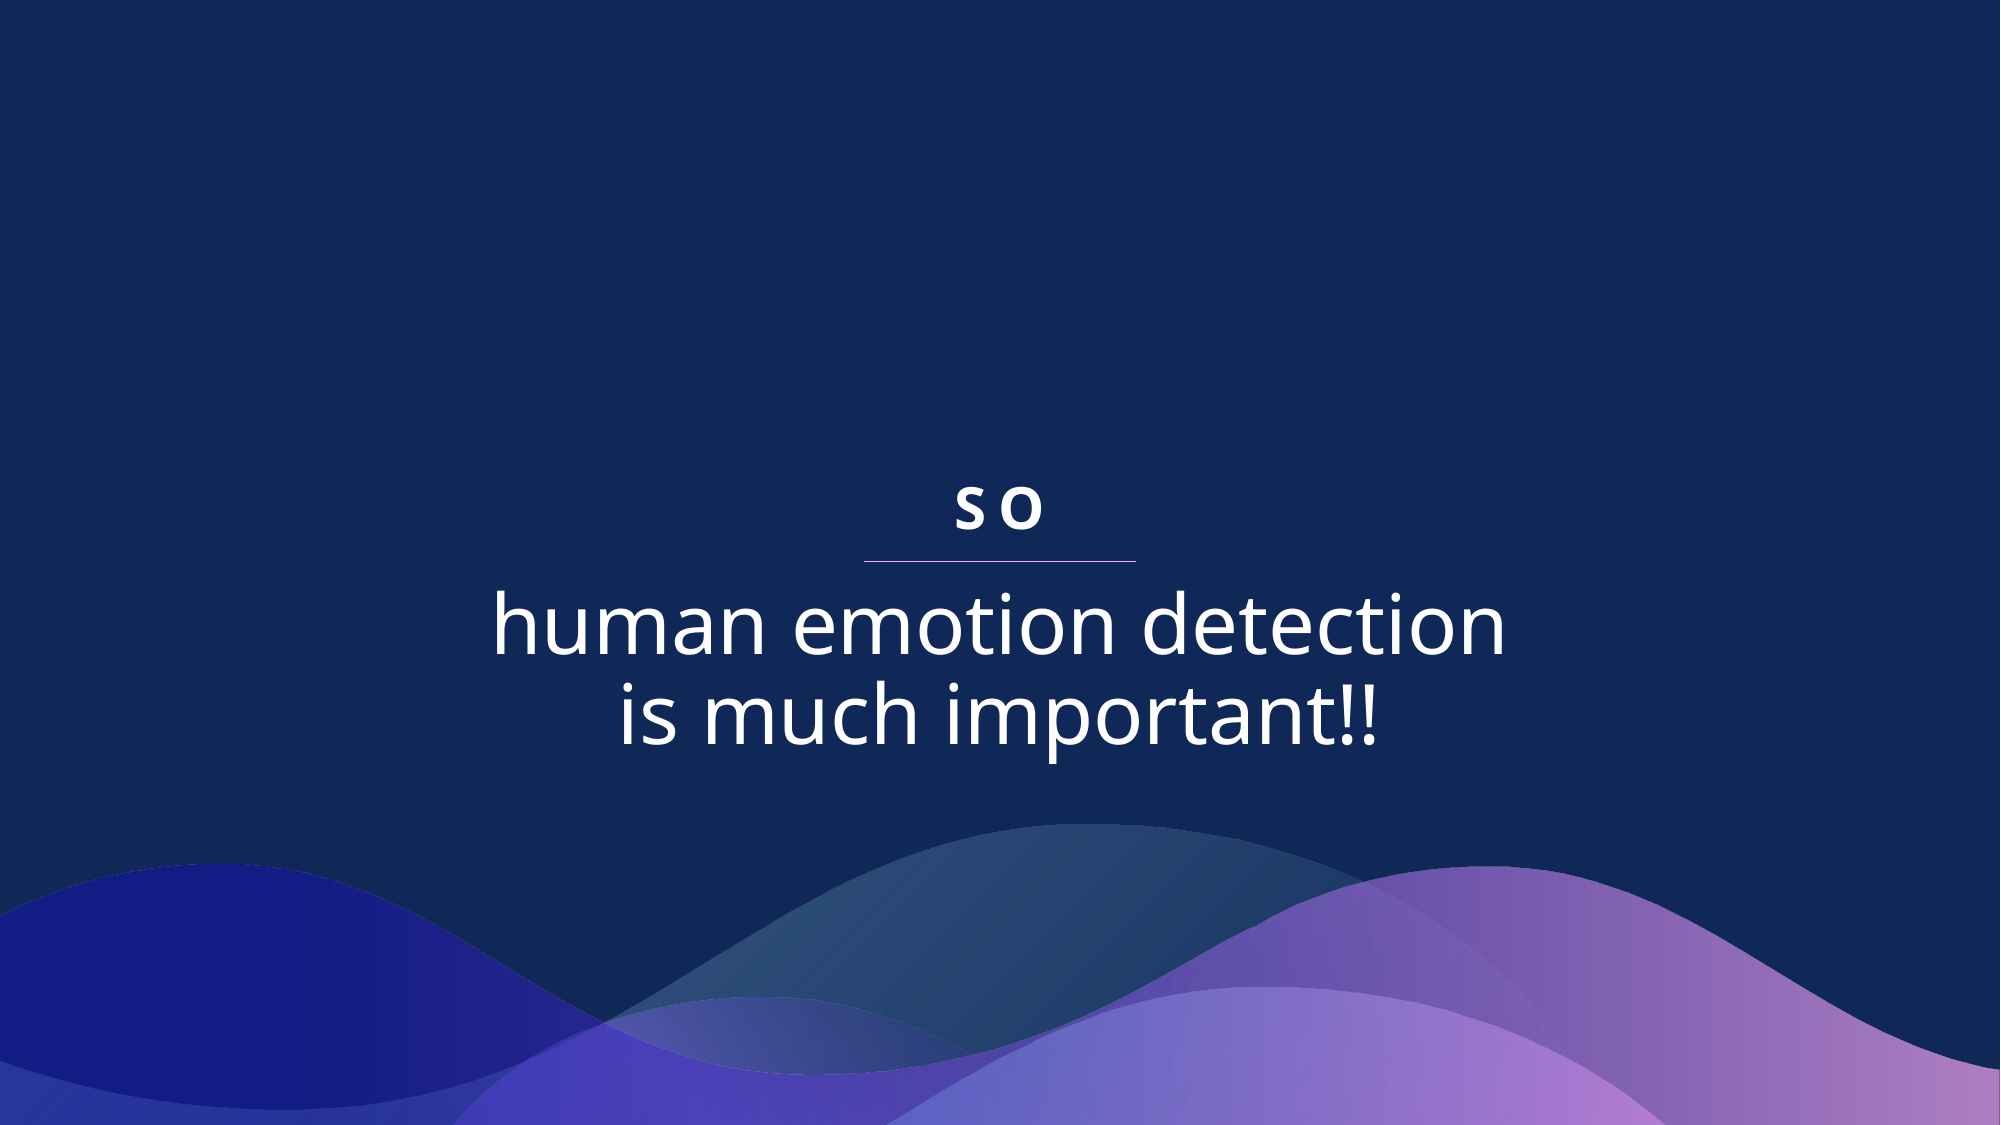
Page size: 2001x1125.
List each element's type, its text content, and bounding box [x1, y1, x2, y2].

title so [249, 333, 1750, 550]
subtitle human emotion detection is much important!! [420, 575, 1580, 774]
